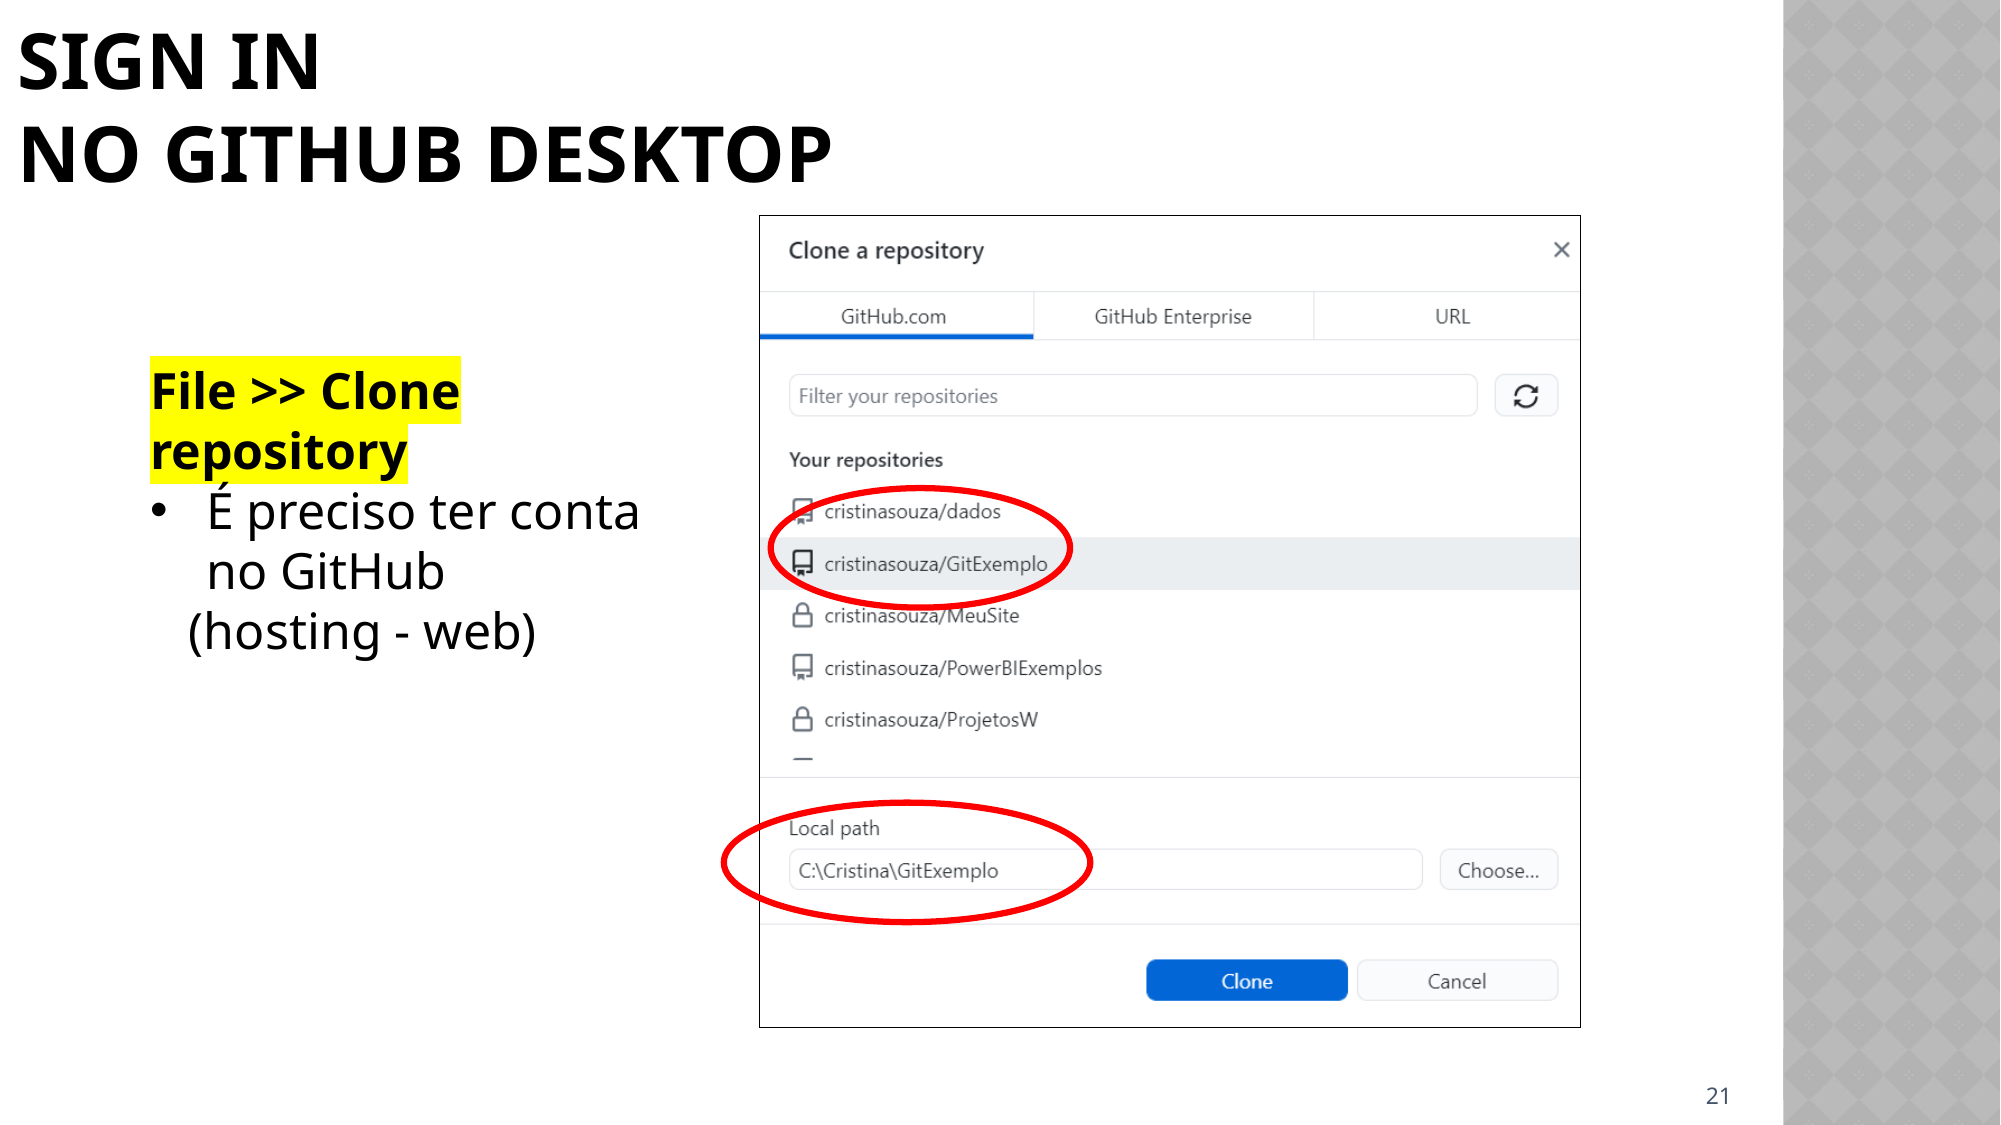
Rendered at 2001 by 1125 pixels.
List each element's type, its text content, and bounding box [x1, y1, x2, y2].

title Sign in no GitHub Desktop [10, 11, 1782, 200]
slide_number 21 [1603, 1075, 1733, 1113]
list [759, 214, 1582, 1029]
text_box [720, 826, 753, 899]
text_box File >> Clone repository É preciso ter conta no GitHub (hosting - web) [135, 351, 724, 667]
